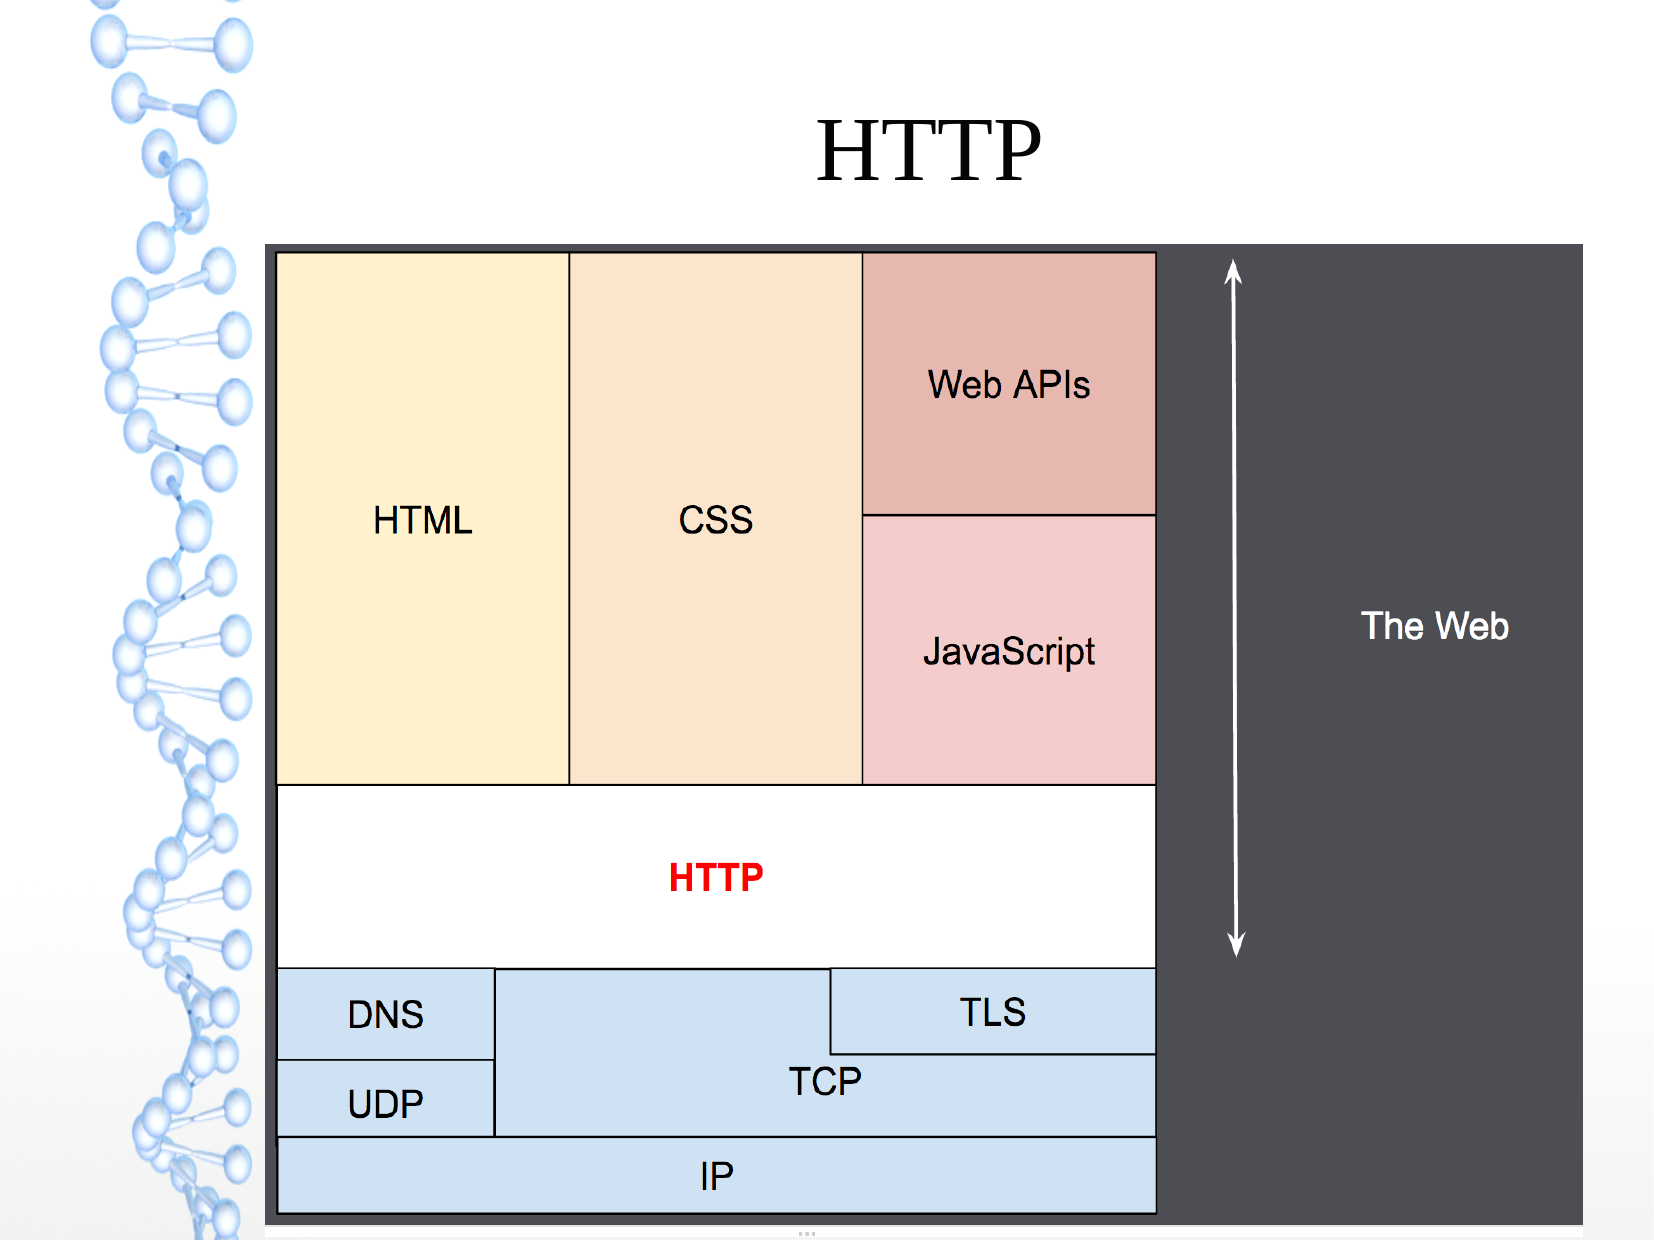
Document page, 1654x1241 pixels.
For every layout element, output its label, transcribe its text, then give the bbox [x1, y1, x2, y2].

picture [0, 0, 1654, 1240]
text_box HTTP [265, 47, 1595, 252]
